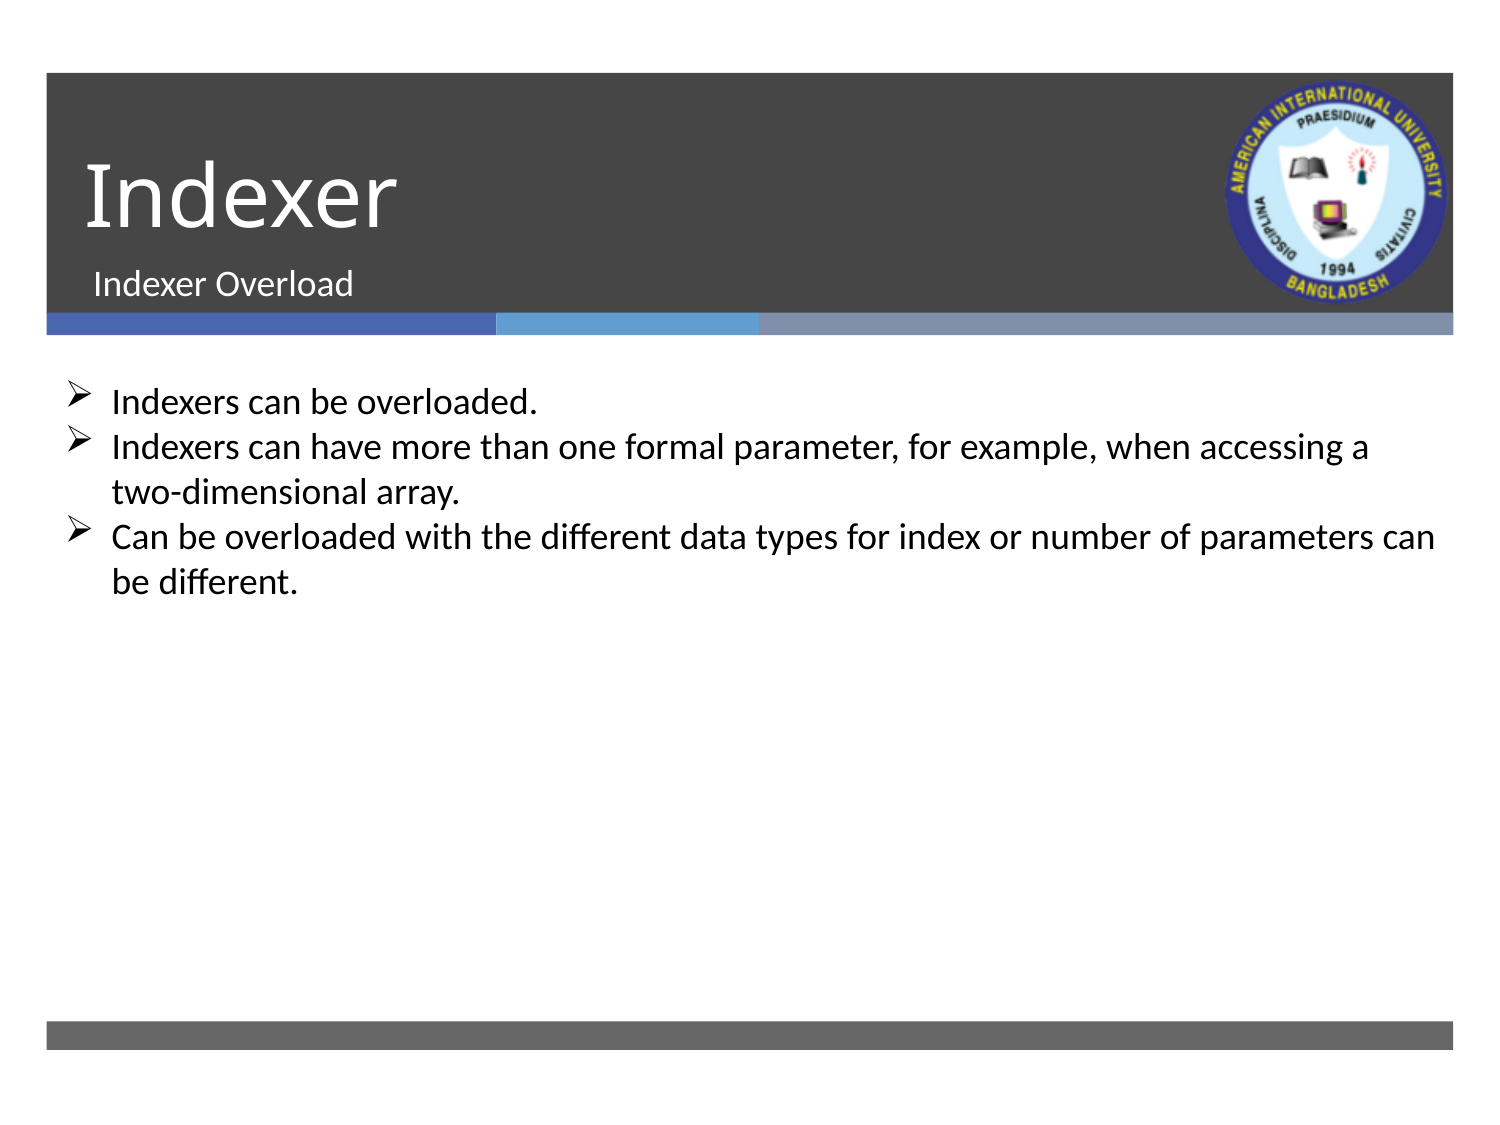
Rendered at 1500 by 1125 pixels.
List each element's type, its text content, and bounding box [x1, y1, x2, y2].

text_box Indexers can be overloaded. Indexers can have more than one formal parameter, for example, when accessing a two-dimensional array. Can be overloaded with the different data types for index or number of parameters can be different. [50, 369, 1453, 609]
title Indexer [69, 73, 1351, 253]
subtitle Indexer Overload [78, 251, 1351, 331]
picture [1351, 75, 1454, 310]
